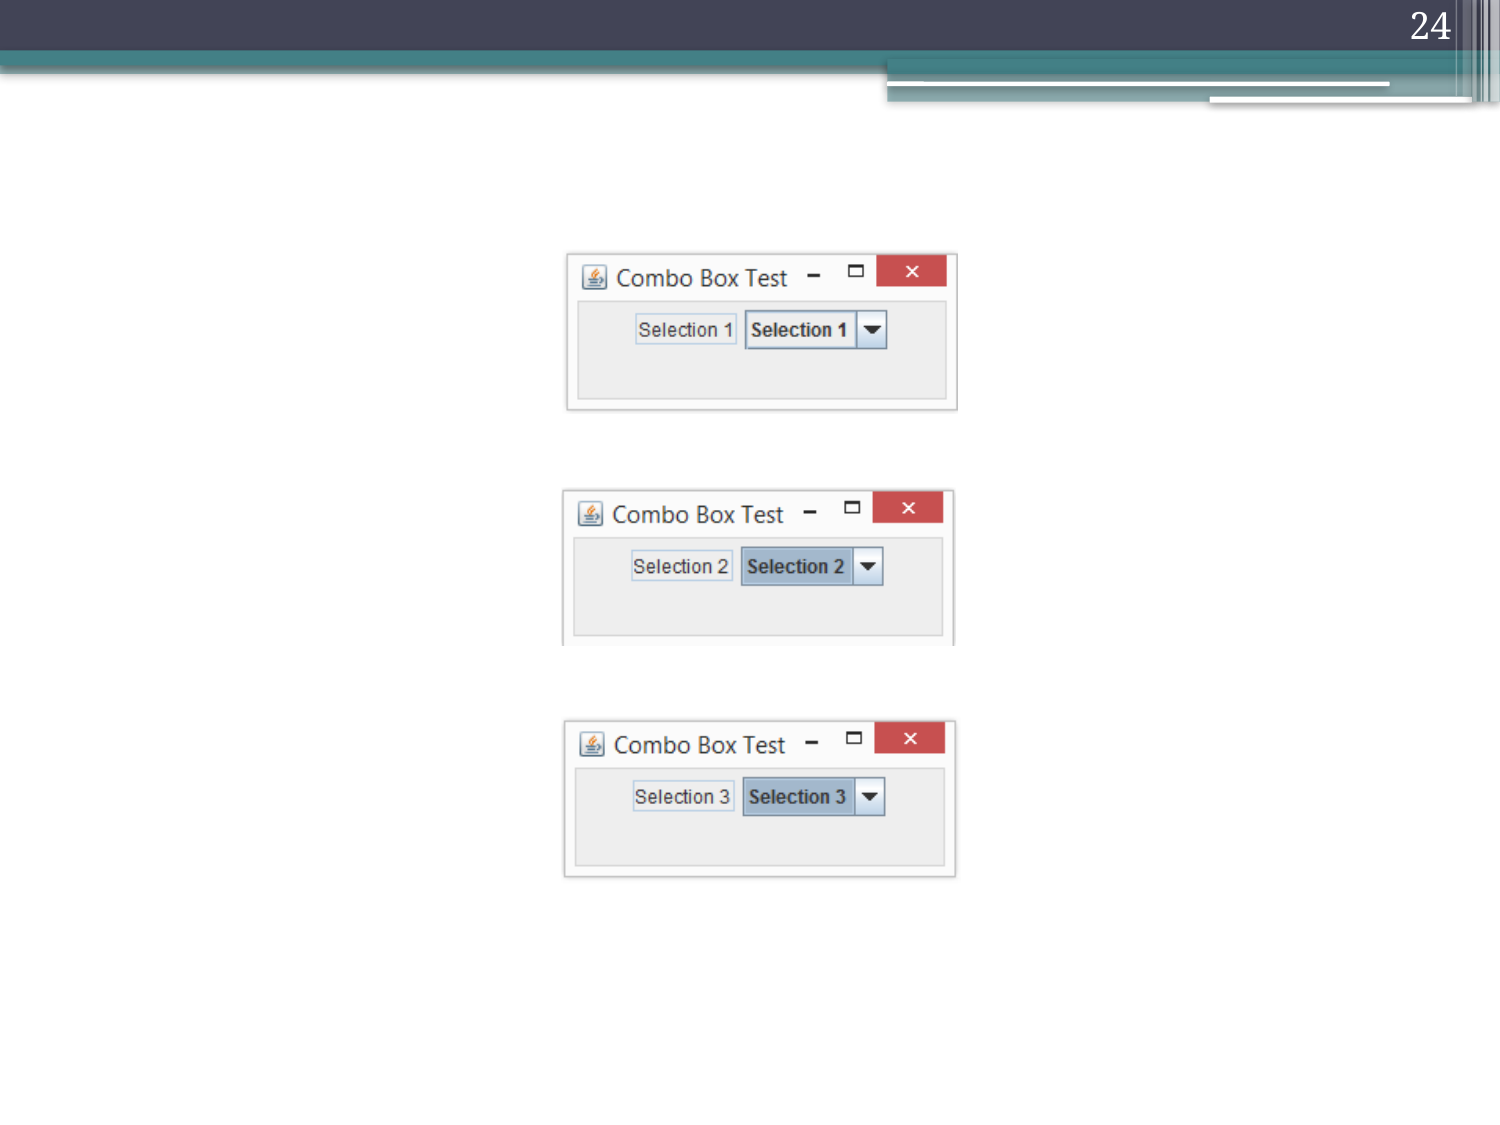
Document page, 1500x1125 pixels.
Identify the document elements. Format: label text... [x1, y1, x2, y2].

picture [561, 716, 961, 884]
slide_number 24 [1341, 0, 1466, 61]
picture [561, 487, 956, 646]
picture [562, 249, 958, 415]
